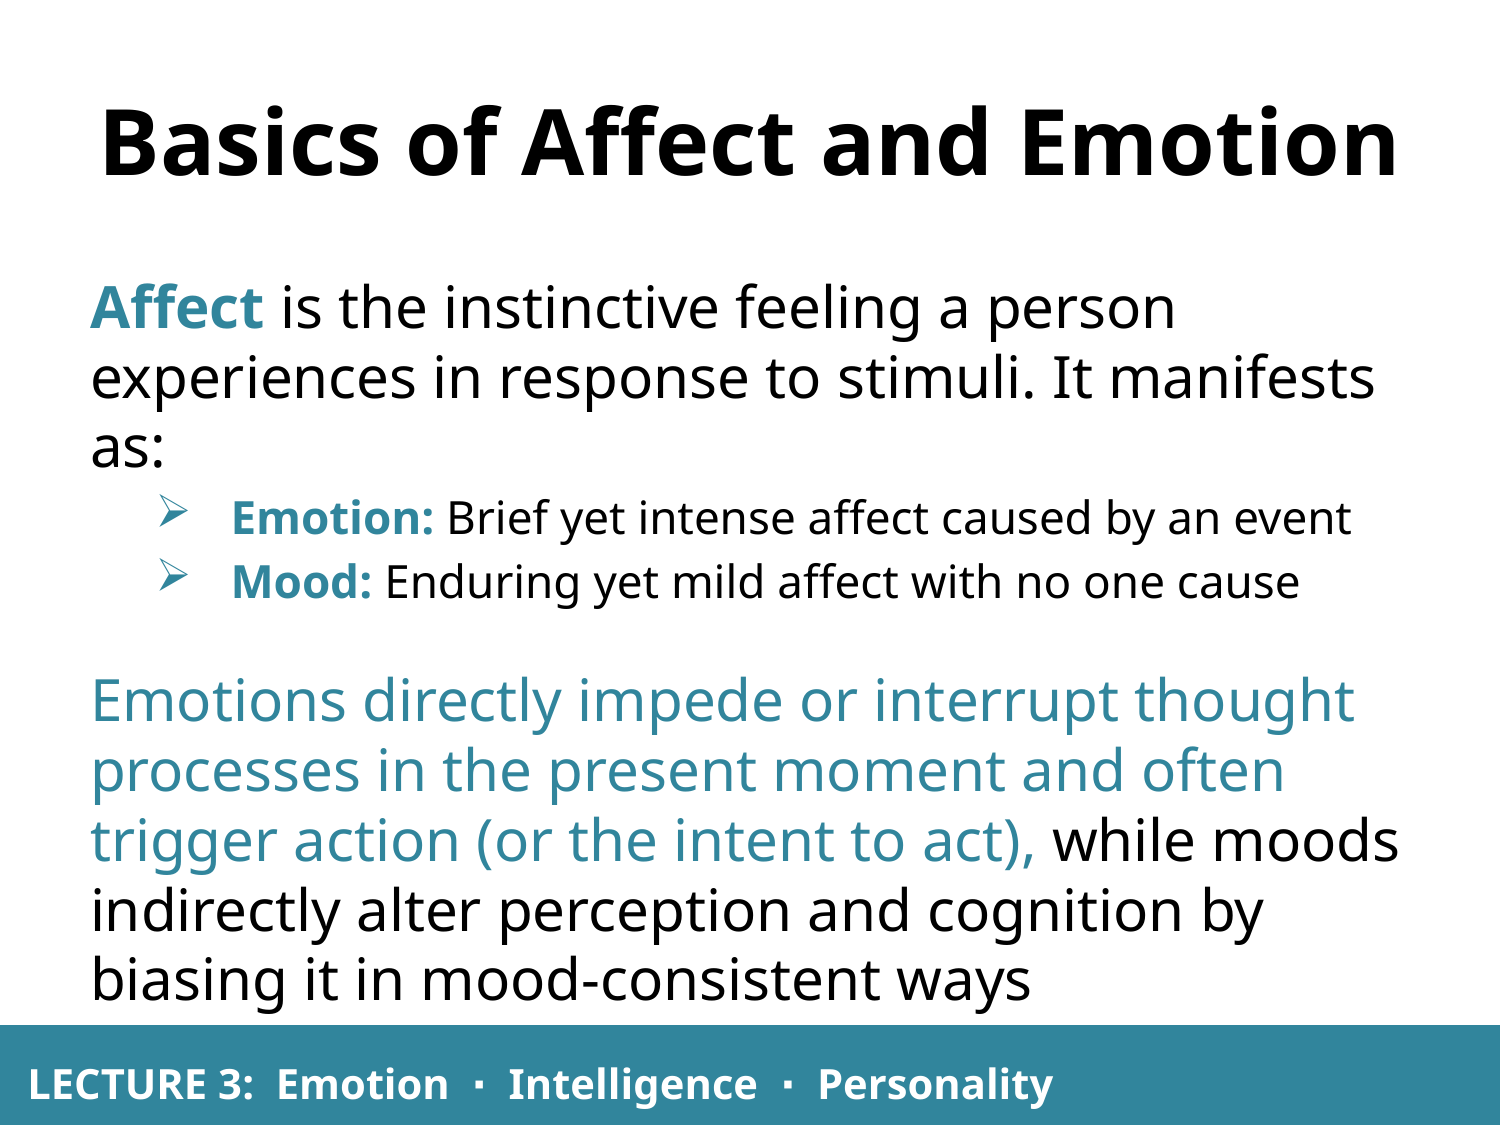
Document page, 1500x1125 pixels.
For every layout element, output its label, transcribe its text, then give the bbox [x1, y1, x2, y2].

text_box LECTURE 3: Emotion ∙ Intelligence ∙ Personality [12, 1050, 1488, 1115]
title Basics of Affect and Emotion [75, 45, 1425, 233]
list Affect is the instinctive feeling a person experiences in response to stimuli. It manifests as: Emotion: Brief yet intense affect caused by an event Mood: Enduring yet mild affect with no one cause Emotions directly impede or interrupt thought processes in the present moment and often trigger action (or the intent to act), while moods indirectly alter perception and cognition by biasing it in mood-consistent ways [75, 262, 1425, 1025]
